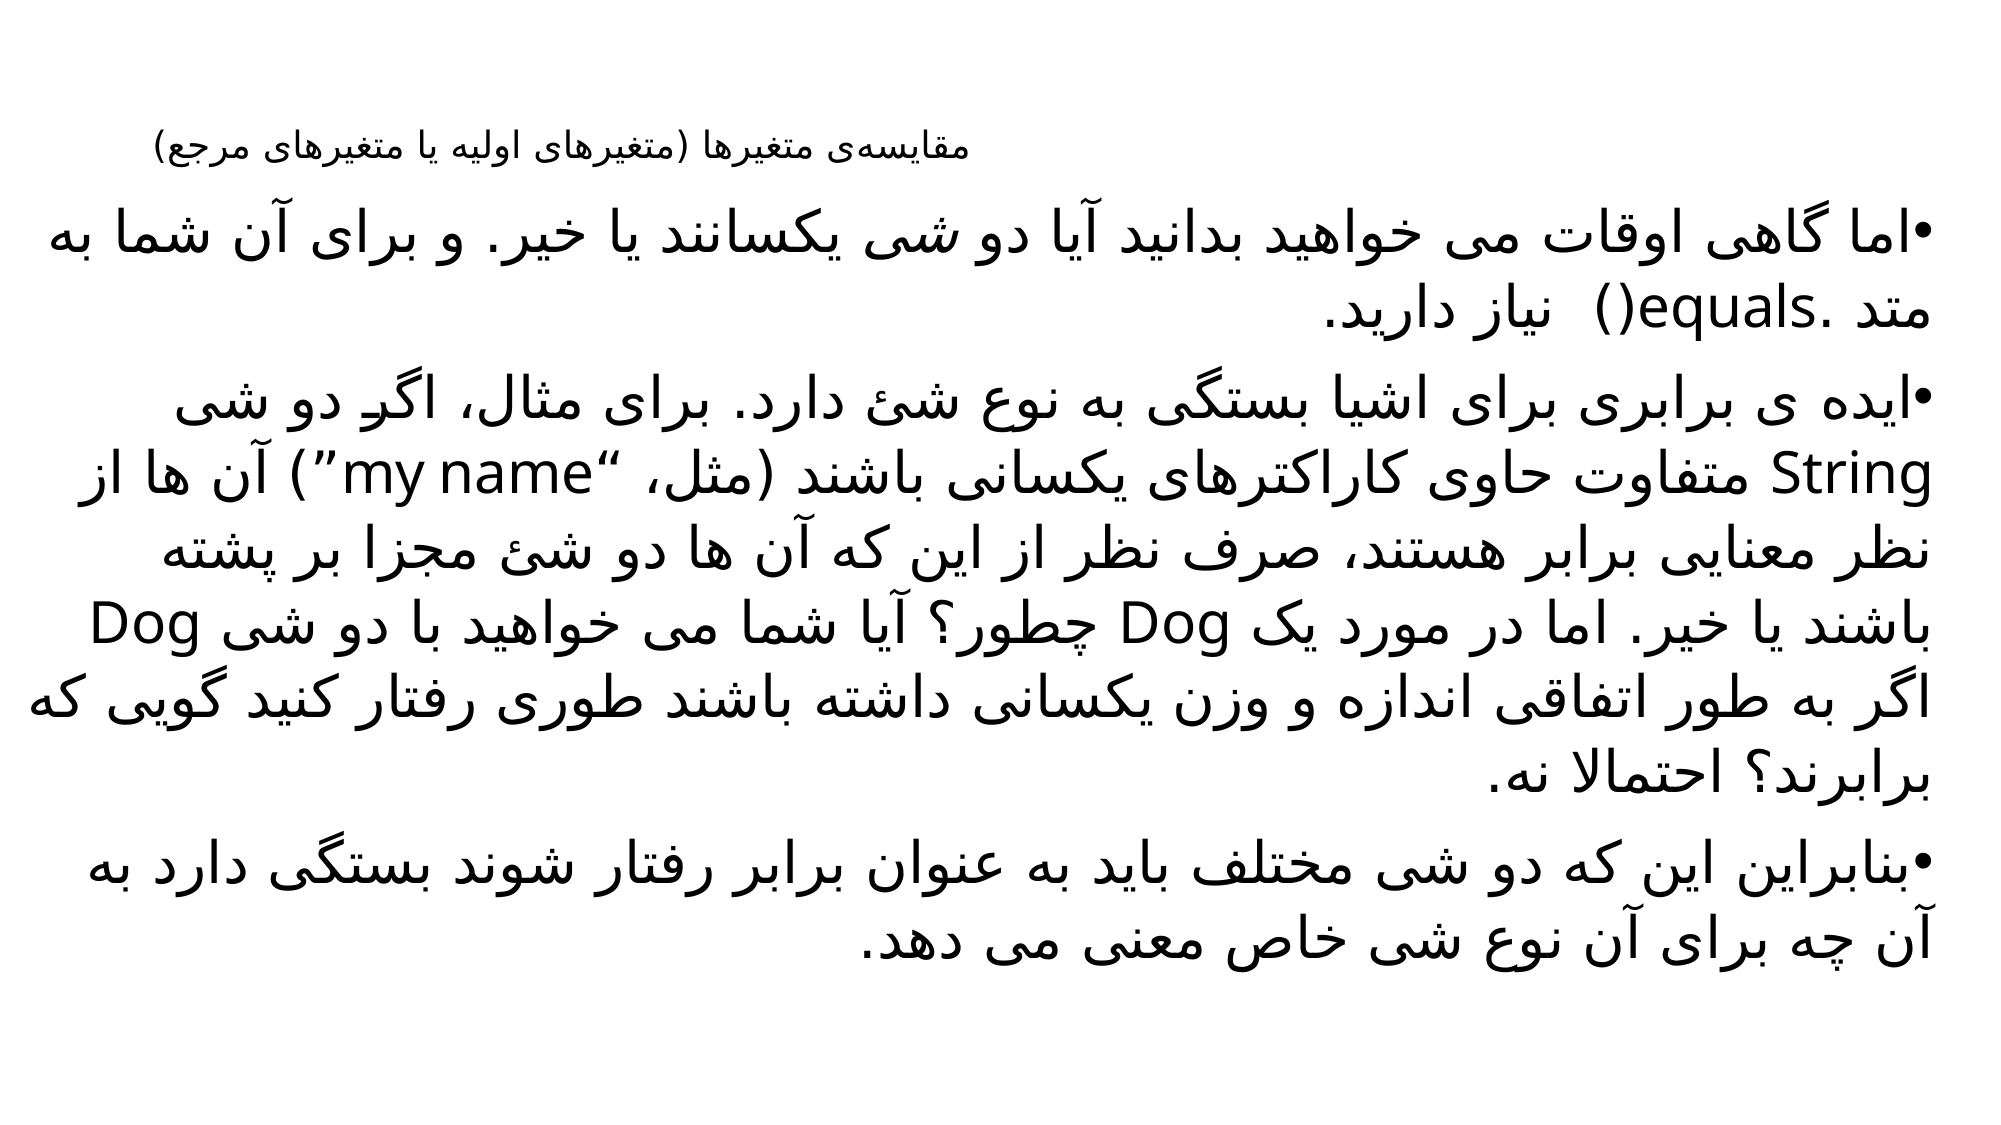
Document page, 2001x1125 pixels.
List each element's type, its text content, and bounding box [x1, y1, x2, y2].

title مقایسه‌ی متغیرها (متغیرهای اولیه یا متغیرهای مرجع) [137, 59, 1863, 182]
list اما گاهی اوقات می خواهید بدانید آیا دو شی یکسانند یا خیر. و برای آن شما به متد .equals() نیاز دارید. ایده ی برابری برای اشیا بستگی به نوع شئ دارد. برای مثال، اگر دو شی String متفاوت حاوی کاراکترهای یکسانی باشند (مثل، “my name”) آن ها از نظر معنایی برابر هستند، صرف نظر از این که آن ها دو شئ مجزا بر پشته باشند یا خیر. اما در مورد یک Dog چطور؟ آیا شما می خواهید با دو شی Dog اگر به طور اتفاقی اندازه و وزن یکسانی داشته باشند طوری رفتار کنید گویی که برابرند؟ احتمالا نه. بنابراین این که دو شی مختلف باید به عنوان برابر رفتار شوند بستگی دارد به آن چه برای آن نوع شی خاص معنی می دهد. [11, 182, 1950, 1125]
